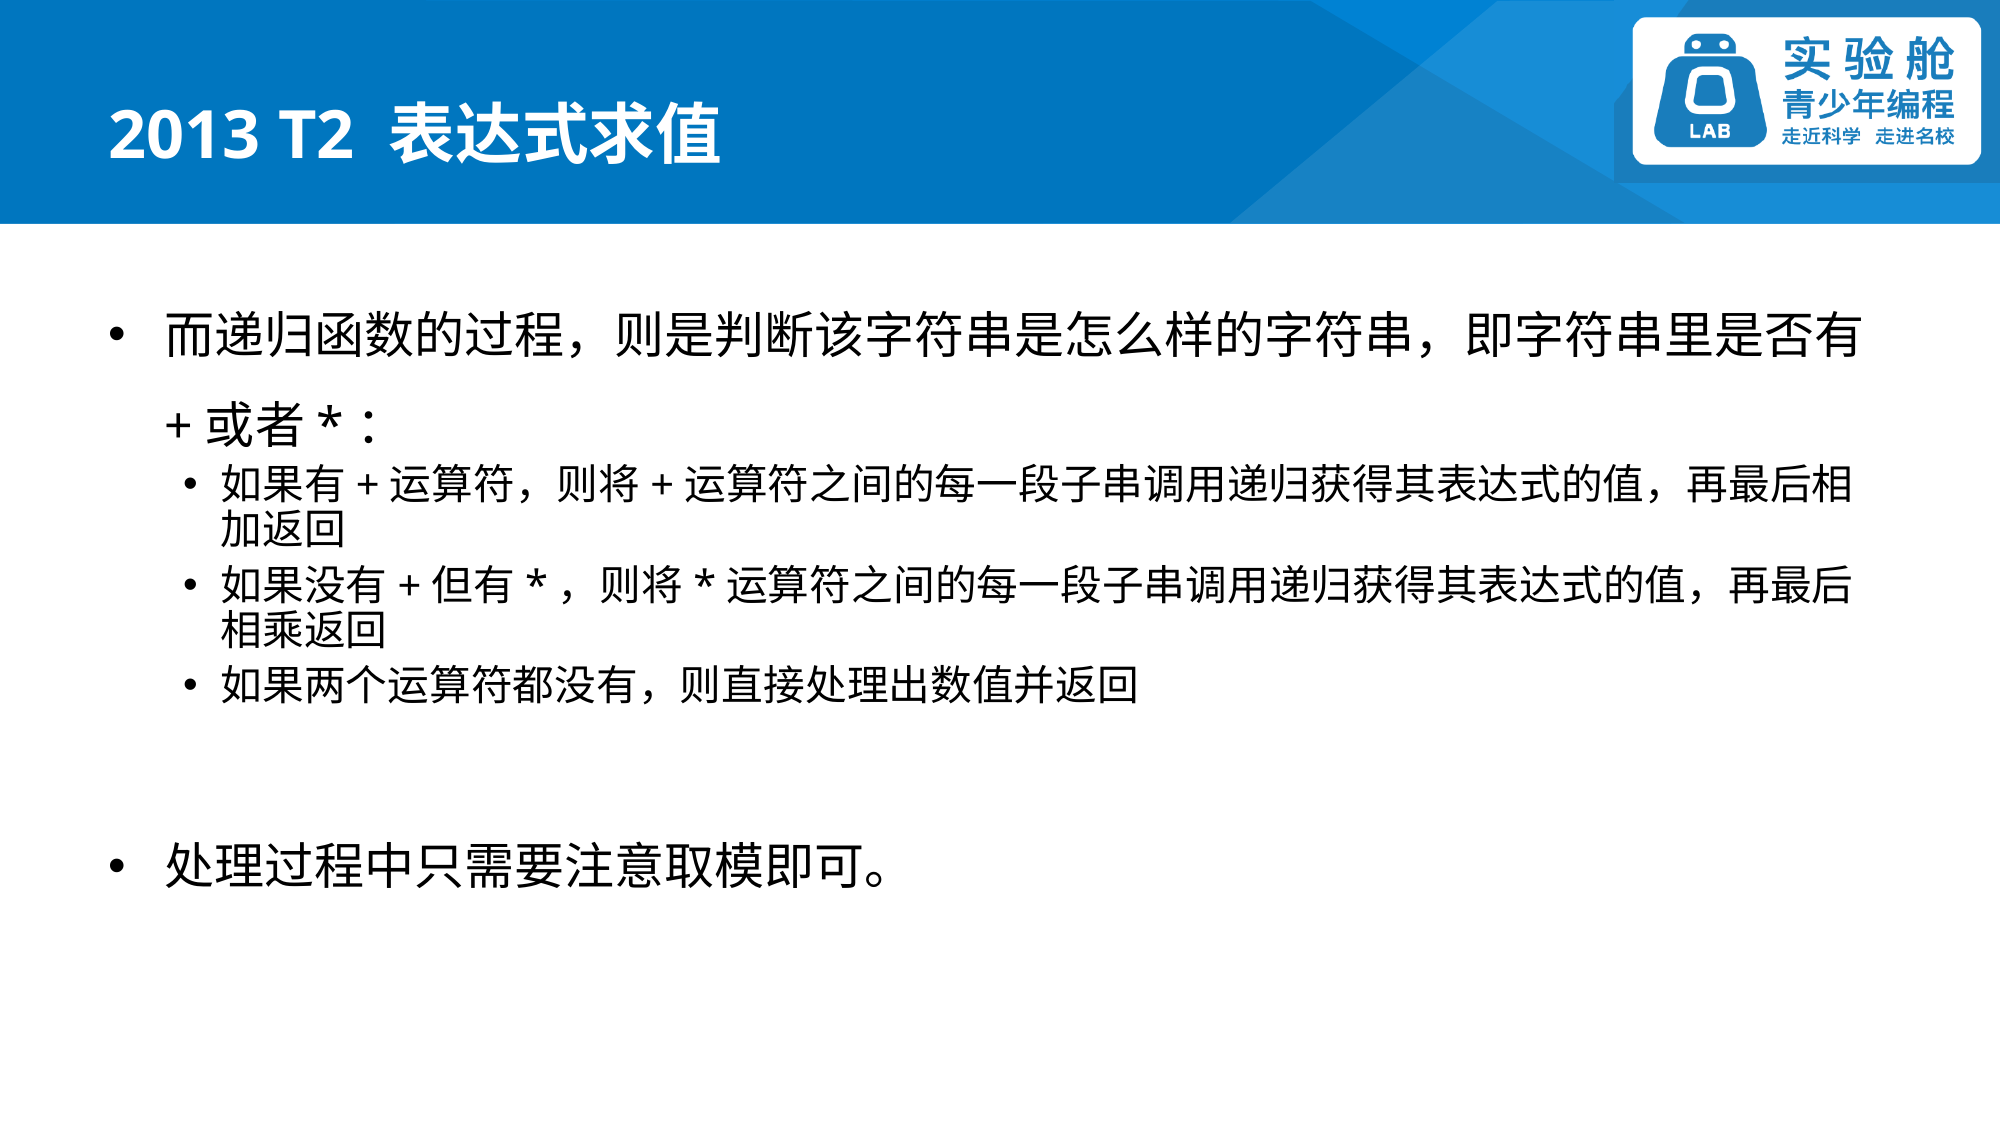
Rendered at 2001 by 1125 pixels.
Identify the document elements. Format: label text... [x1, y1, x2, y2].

list 而递归函数的过程，则是判断该字符串是怎么样的字符串，即字符串里是否有+或者*： 如果有+运算符，则将+运算符之间的每一段子串调用递归获得其表达式的值，再最后相加返回 如果没有+但有*，则将*运算符之间的每一段子串调用递归获得其表达式的值，再最后相乘返回 如果两个运算符都没有，则直接处理出数值并返回 处理过程中只需要注意取模即可。 [93, 265, 1907, 1031]
picture [1614, 0, 2000, 183]
list 2013 T2 表达式求值 [93, 93, 1907, 186]
